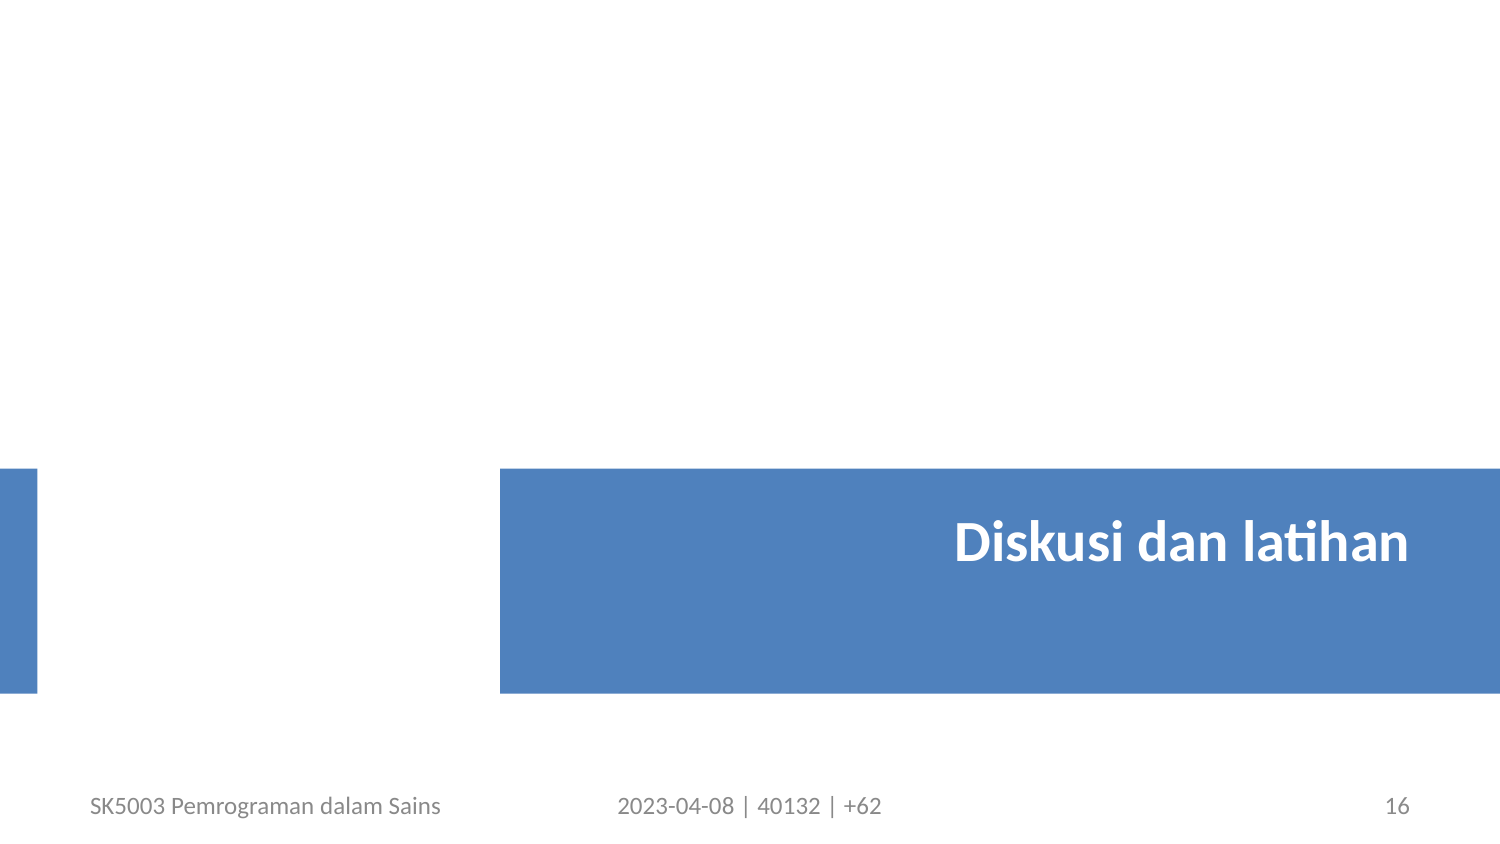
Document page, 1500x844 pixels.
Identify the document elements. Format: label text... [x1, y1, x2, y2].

text_box Diskusi dan latihan [587, 509, 1425, 666]
slide_number 16 [1074, 782, 1425, 827]
slide_number SK5003 Pemrograman dalam Sains [75, 782, 463, 827]
footer 2023-04-08 | 40132 | +62 [512, 782, 988, 827]
